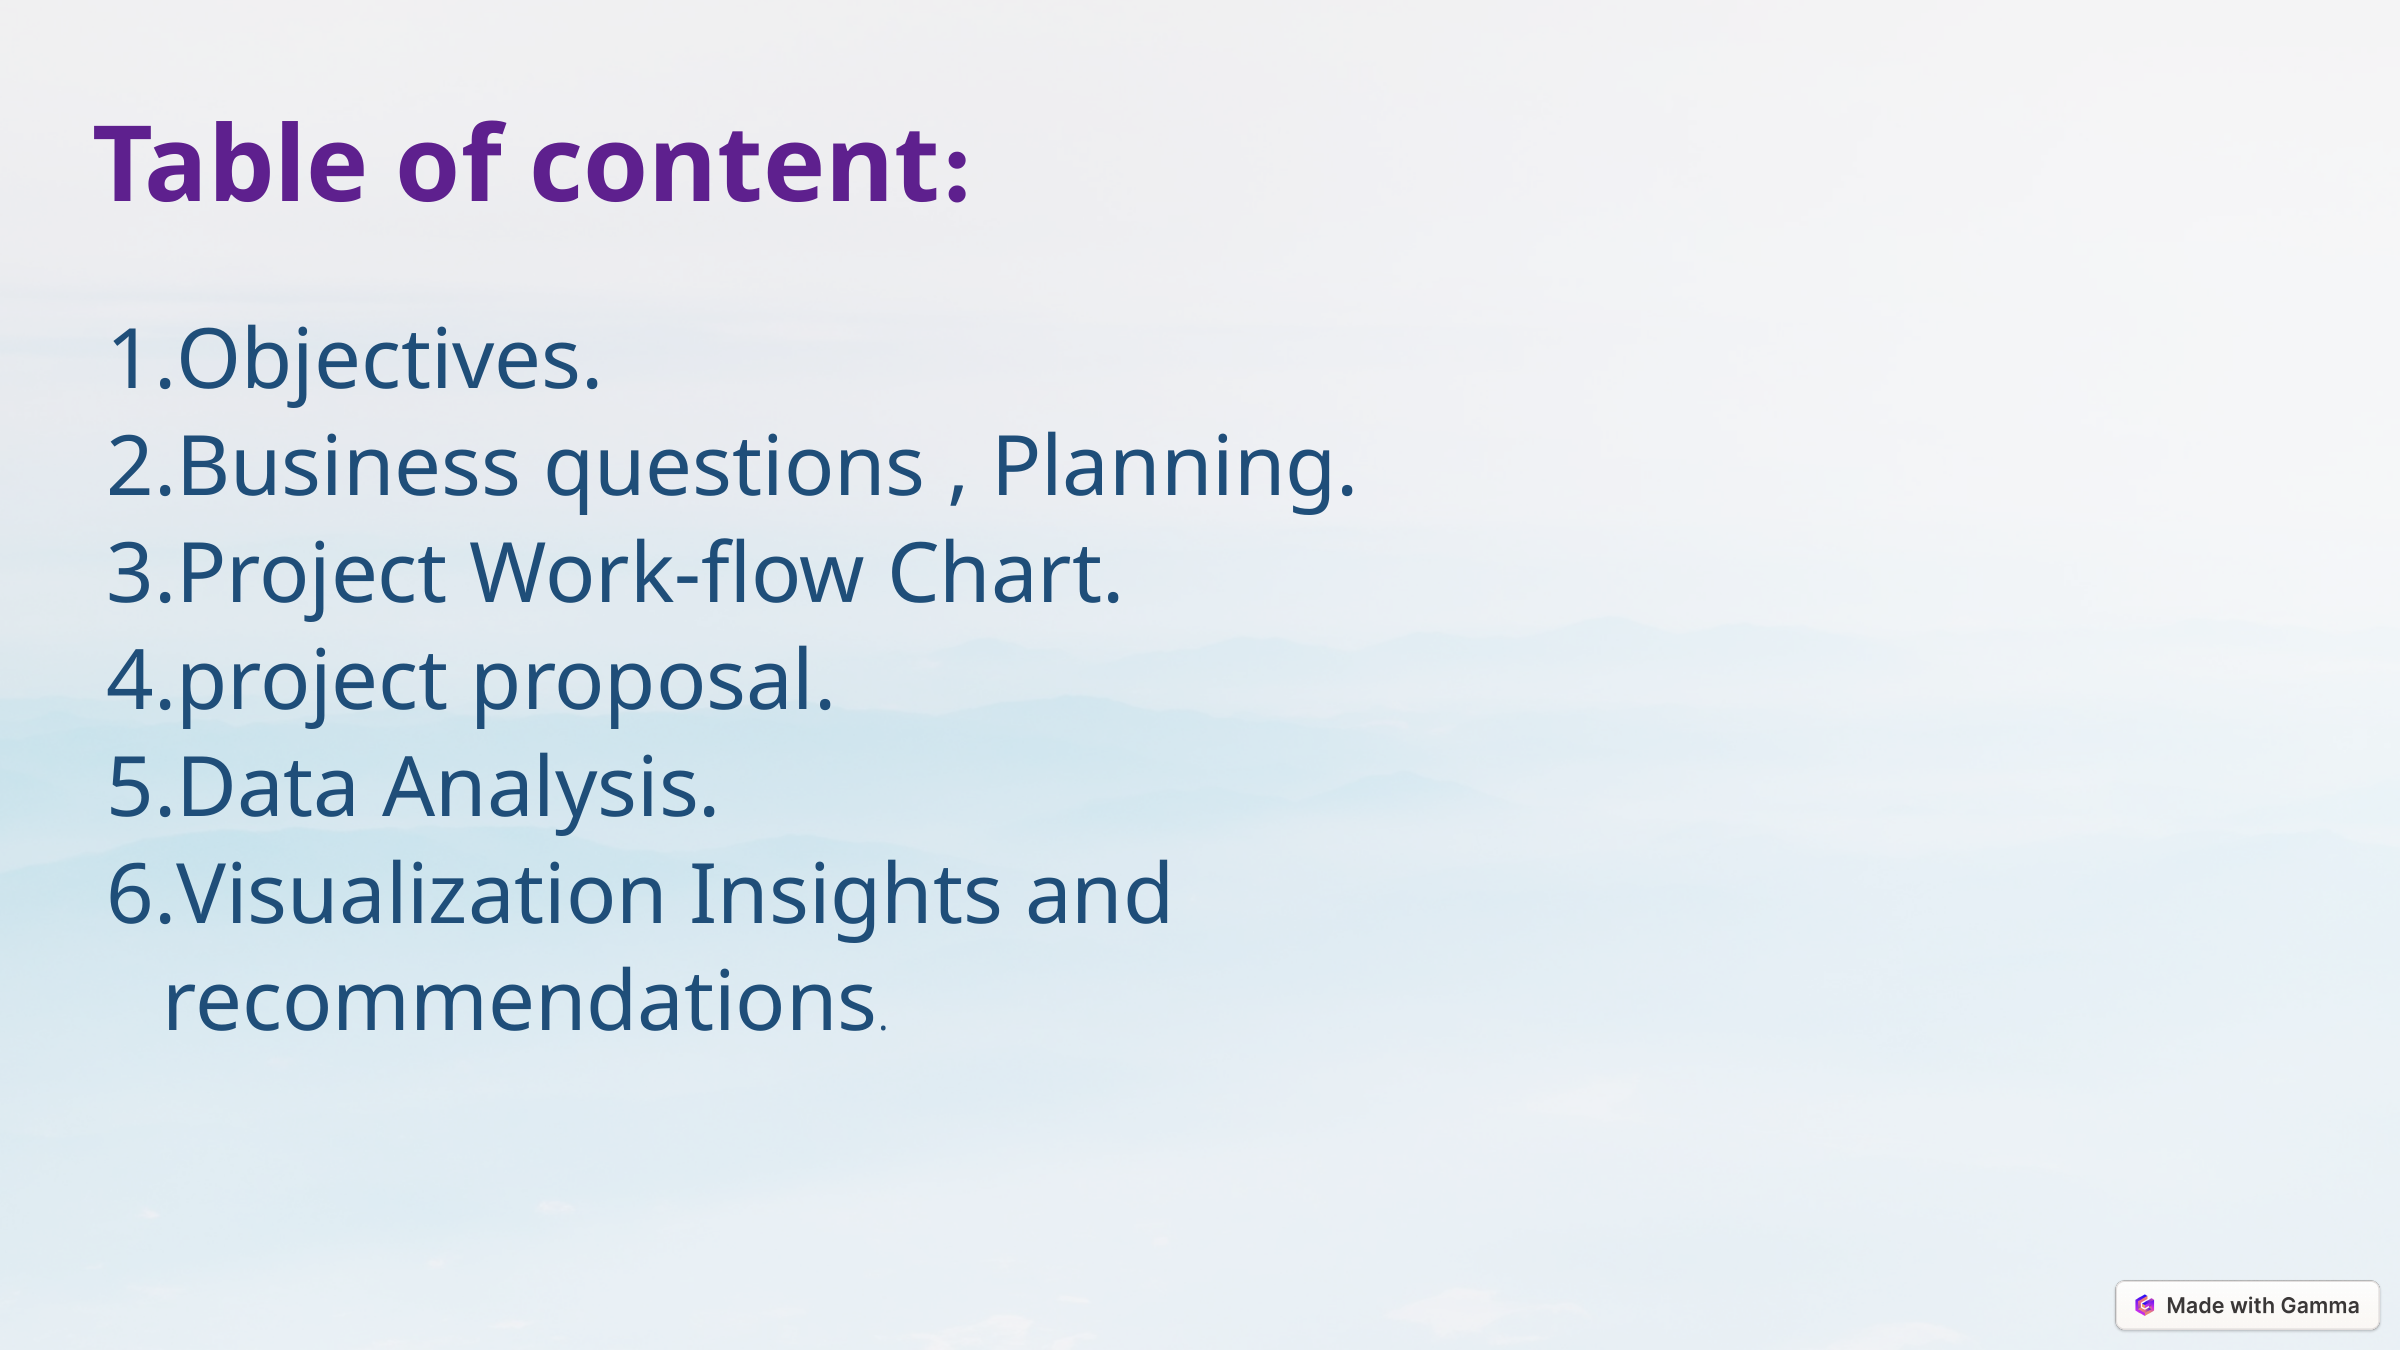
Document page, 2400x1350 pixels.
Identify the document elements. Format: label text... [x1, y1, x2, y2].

text_box Table of content: [92, 90, 1310, 235]
text_box Objectives. Business questions , Planning. Project Work-flow Chart. project proposal. Data Analysis. Visualization Insights and recommendations. [91, 290, 1904, 1055]
picture [2106, 1271, 2389, 1339]
